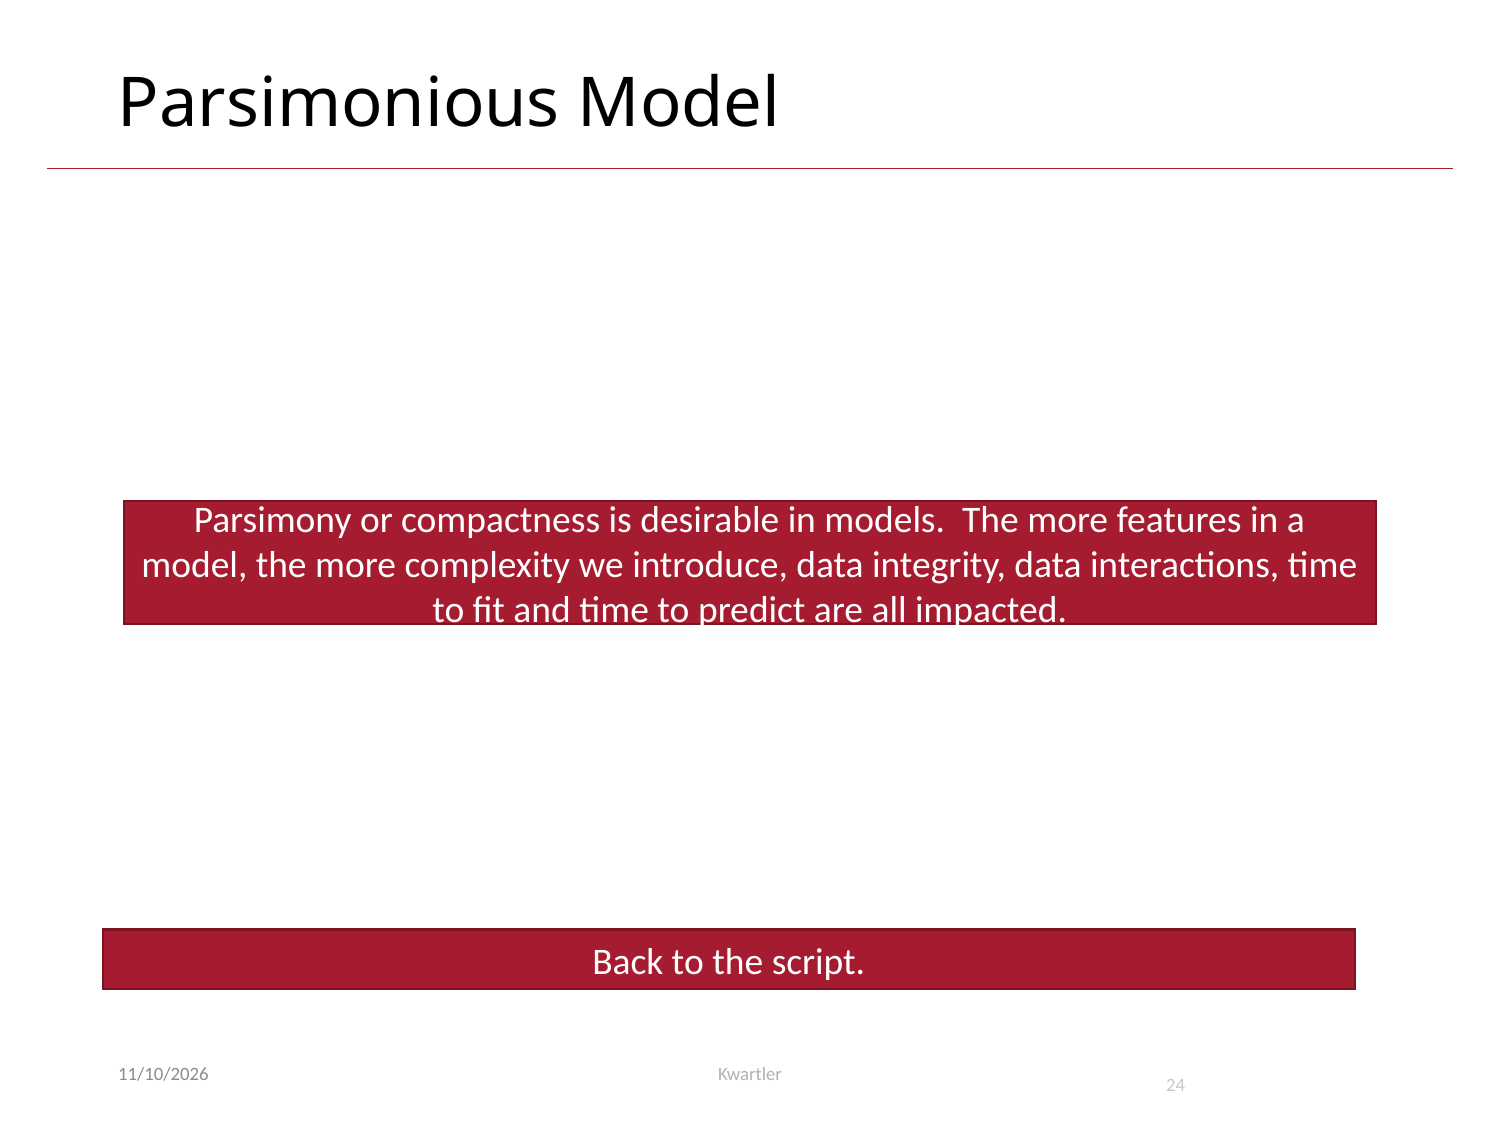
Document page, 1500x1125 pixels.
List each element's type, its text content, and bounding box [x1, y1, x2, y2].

text_box Parsimony or compactness is desirable in models. The more features in a model, the more complexity we introduce, data integrity, data interactions, time to fit and time to predict are all impacted. [123, 500, 1377, 625]
text_box Back to the script. [102, 928, 1356, 990]
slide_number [103, 1042, 441, 1103]
title Parsimonious Model [103, 59, 1397, 157]
footer Kwartler [496, 1042, 1004, 1103]
slide_number 24 [1059, 1042, 1200, 1103]
